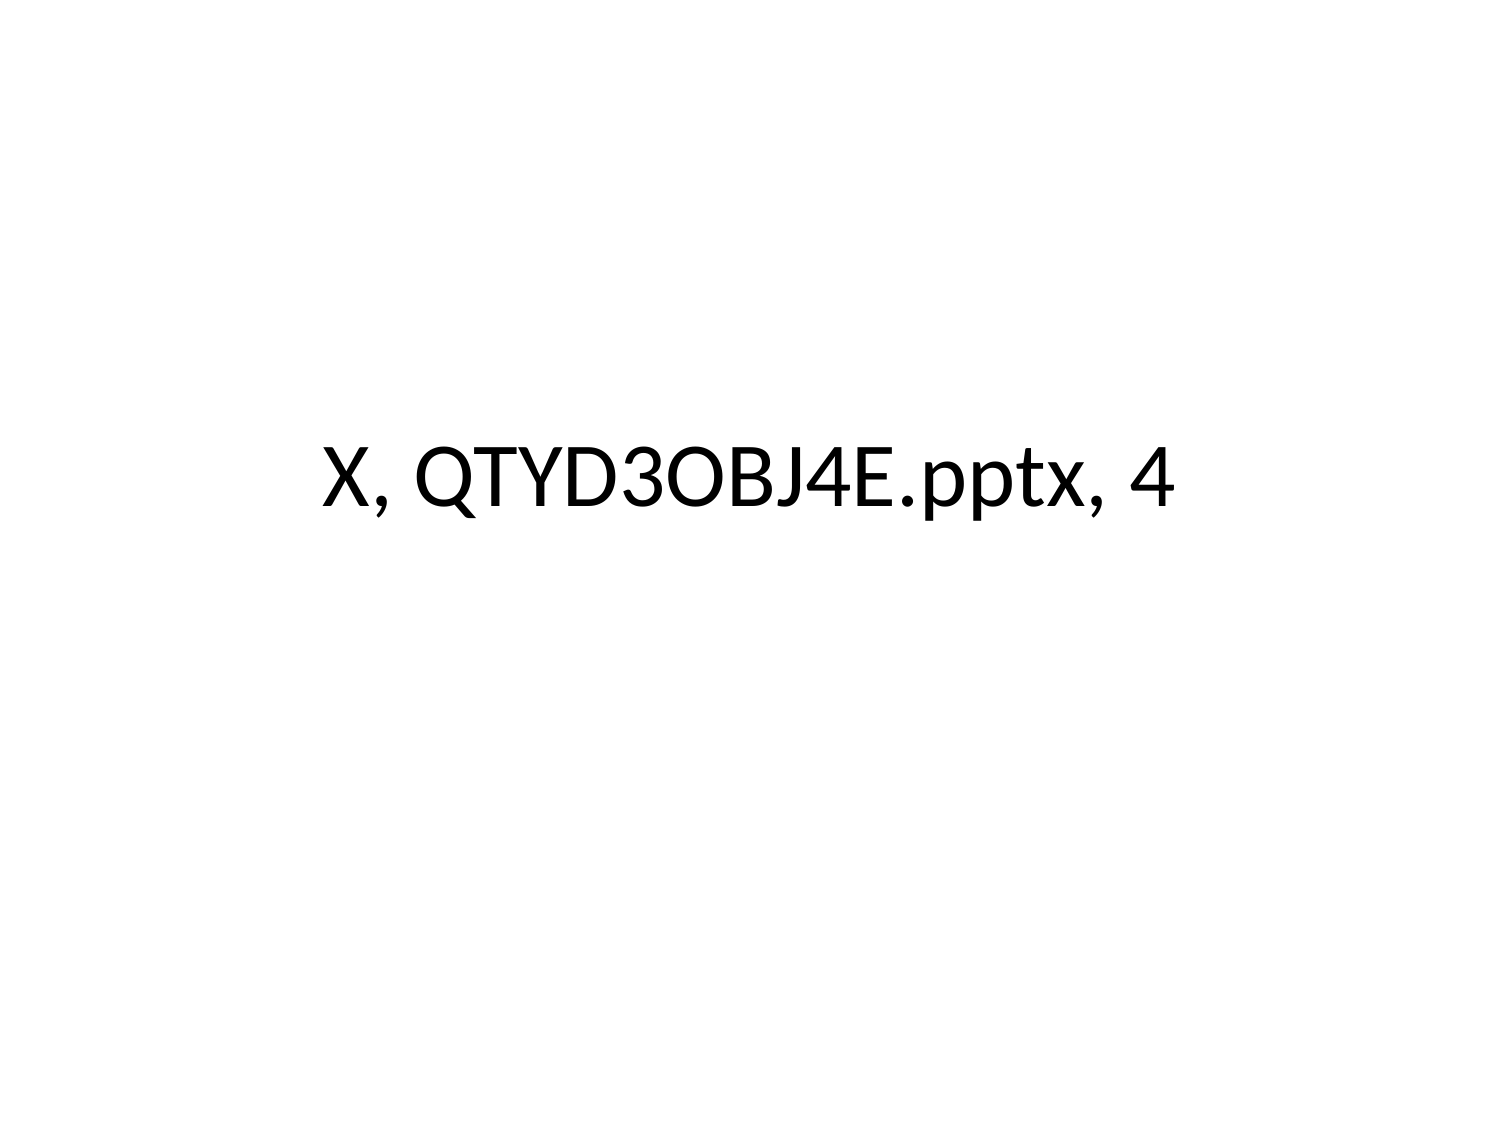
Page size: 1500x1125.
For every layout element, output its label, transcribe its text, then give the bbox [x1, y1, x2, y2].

title X, QTYD3OBJ4E.pptx, 4 [112, 349, 1388, 591]
